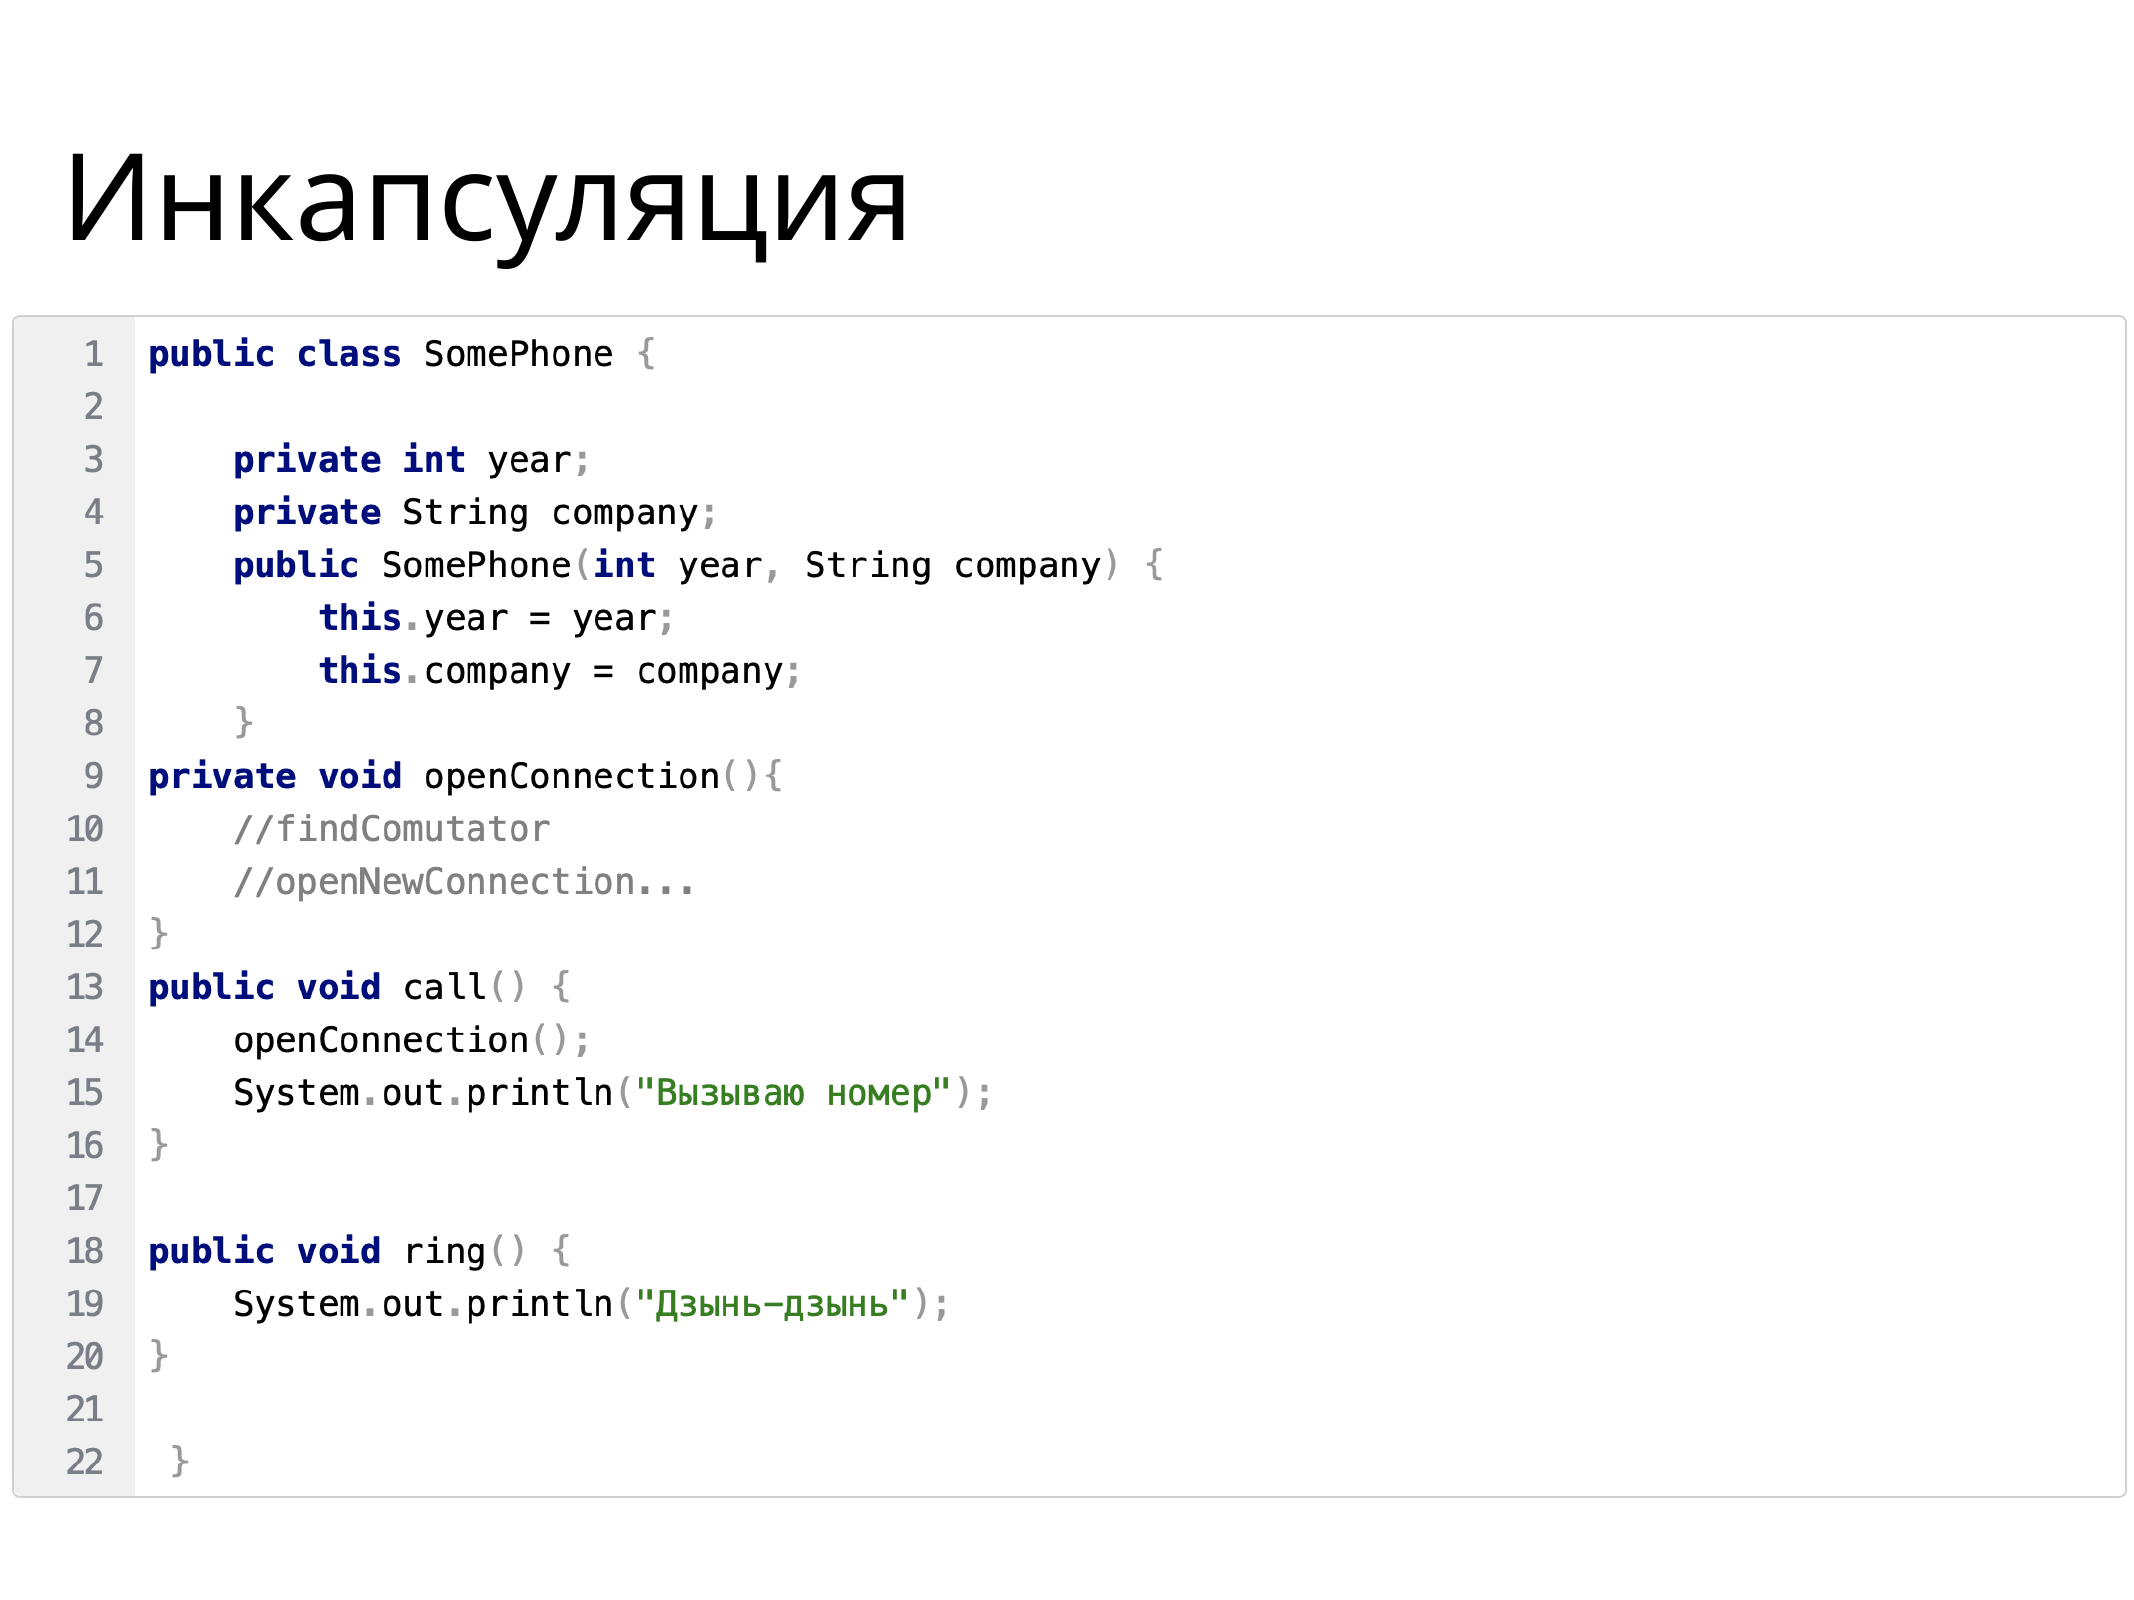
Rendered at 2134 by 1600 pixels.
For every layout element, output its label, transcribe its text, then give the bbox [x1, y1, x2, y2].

title Инкапсуляция [0, 14, 1400, 302]
picture [0, 302, 2134, 1507]
